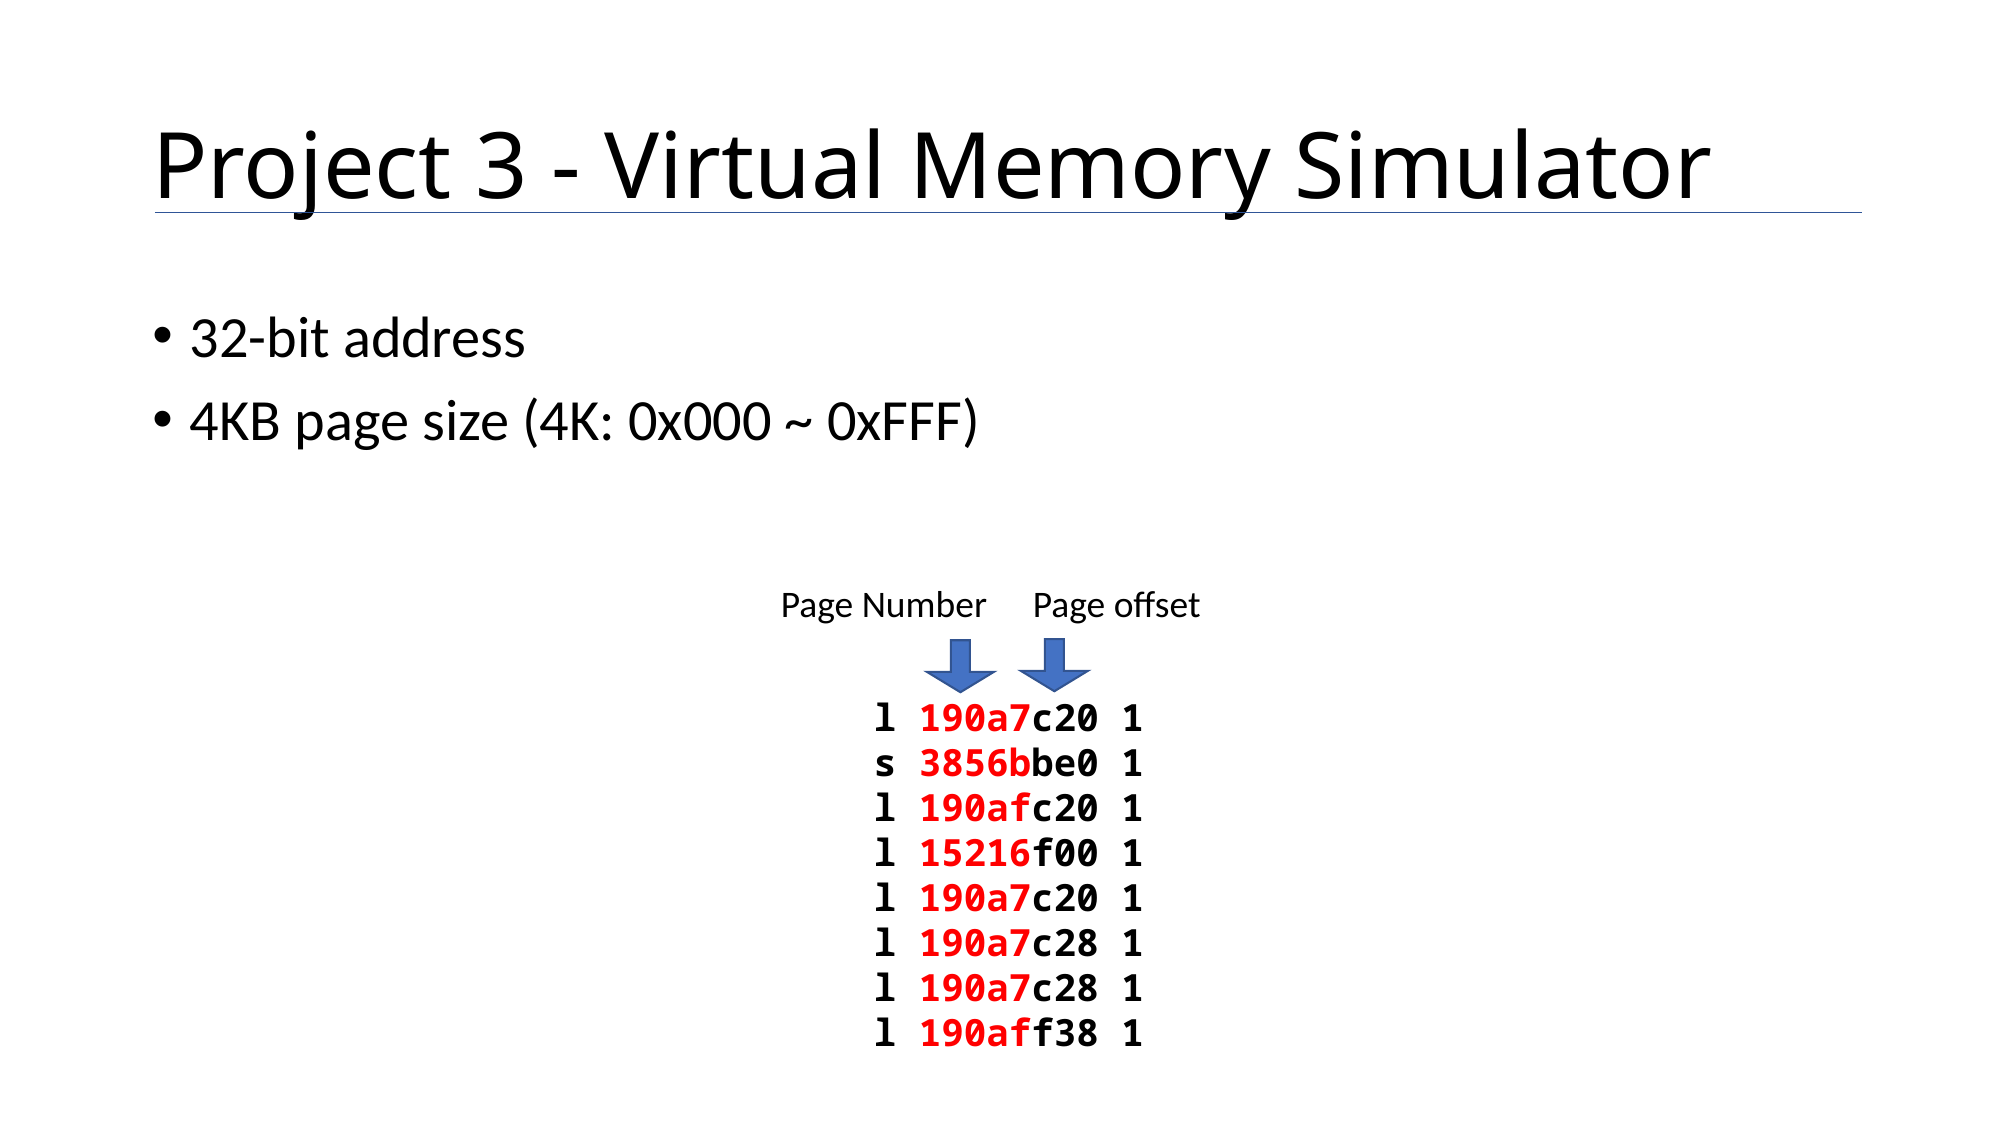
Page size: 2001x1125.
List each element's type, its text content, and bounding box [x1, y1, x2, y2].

text_box [923, 639, 998, 694]
title Project 3 - Virtual Memory Simulator [137, 59, 1863, 278]
text_box Page offset [1018, 572, 1341, 632]
list 32-bit address 4KB page size (4K: 0x000 ~ 0xFFF) [137, 299, 1863, 563]
text_box l 190a7c20 1 s 3856bbe0 1 l 190afc20 1 l 15216f00 1 l 190a7c20 1 l 190a7c28 1 l 190a7c28 1 l 190aff38 1 [702, 686, 1315, 1062]
text_box Page Number [766, 572, 1088, 633]
text_box [1017, 638, 1092, 693]
